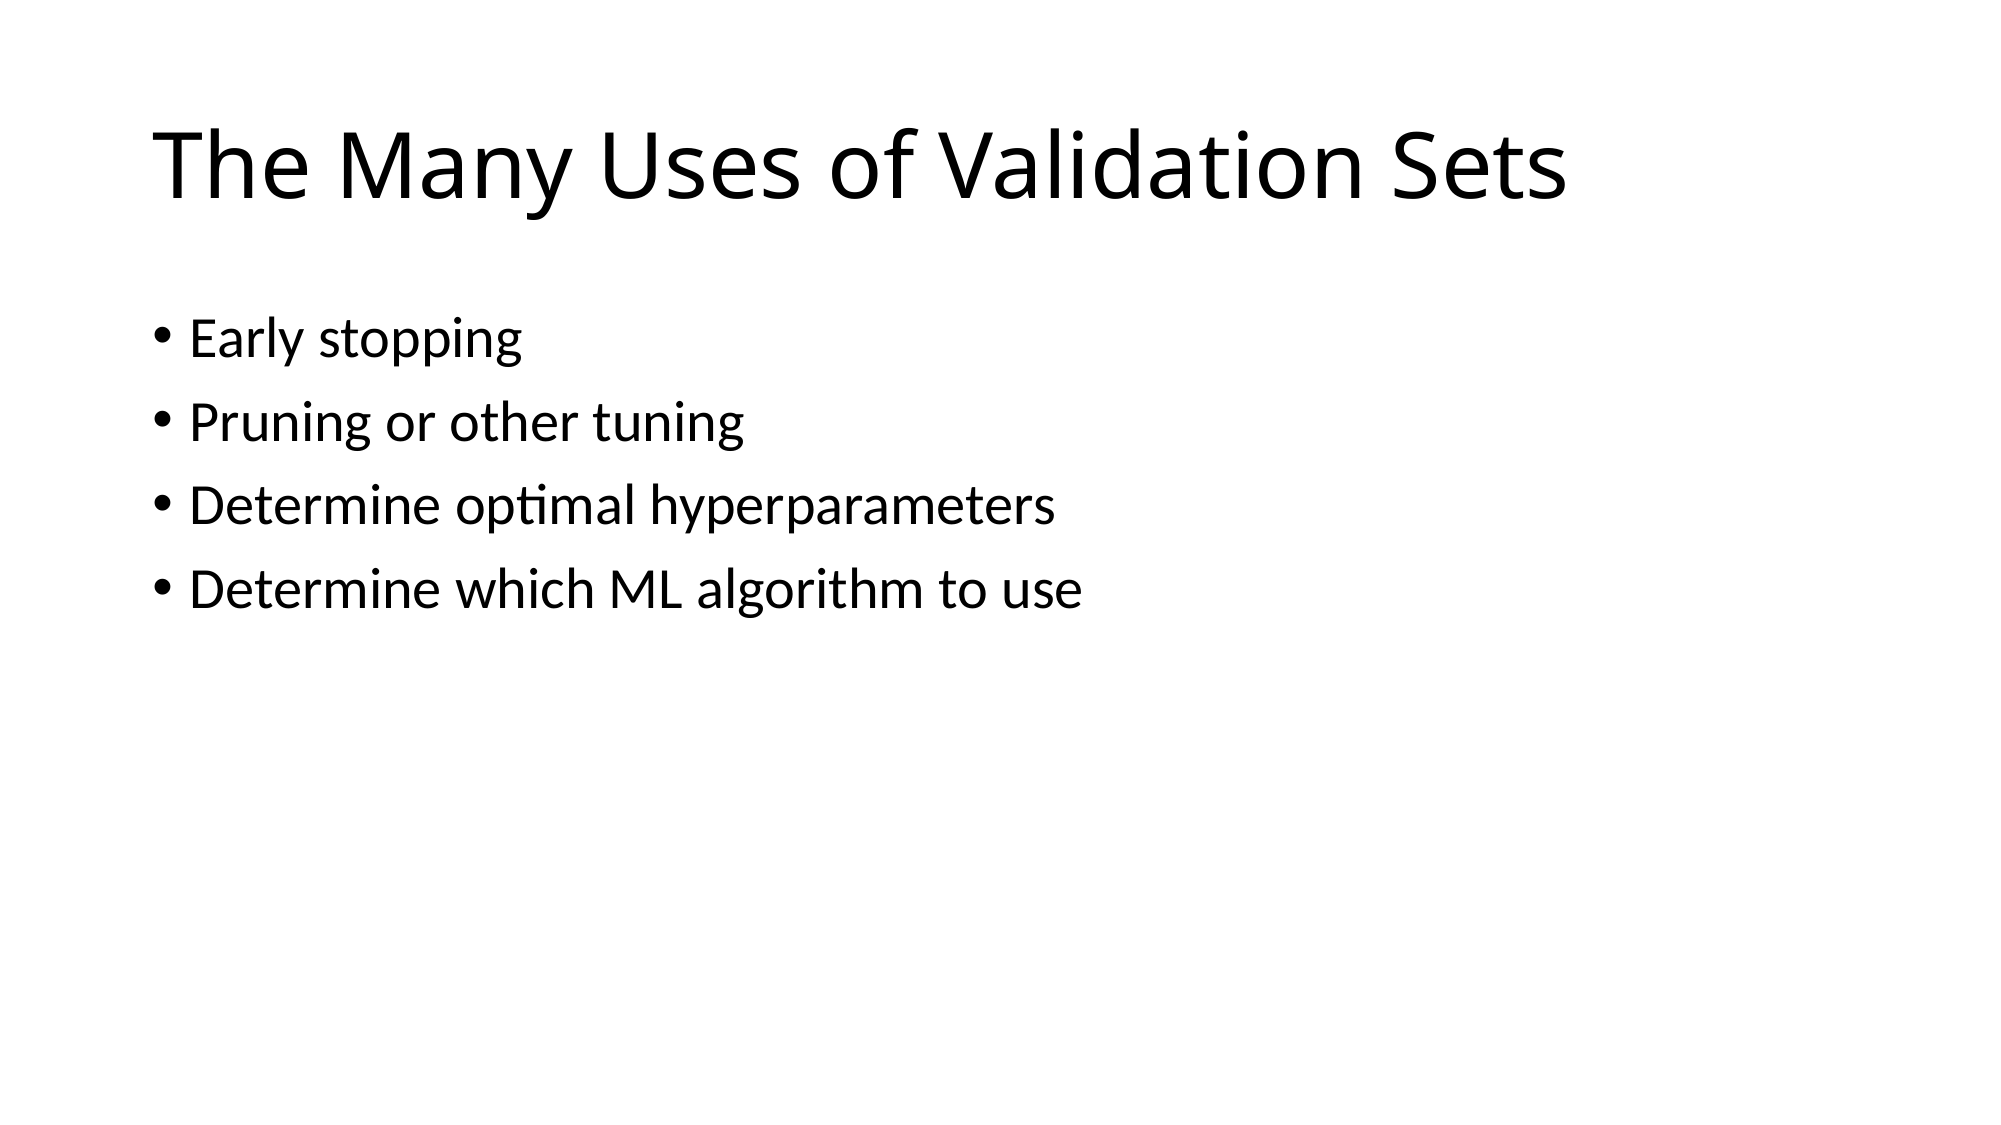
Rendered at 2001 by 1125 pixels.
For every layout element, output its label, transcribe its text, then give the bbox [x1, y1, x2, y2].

title The Many Uses of Validation Sets [137, 59, 1863, 278]
list Early stopping Pruning or other tuning Determine optimal hyperparameters Determine which ML algorithm to use [137, 299, 1863, 1014]
